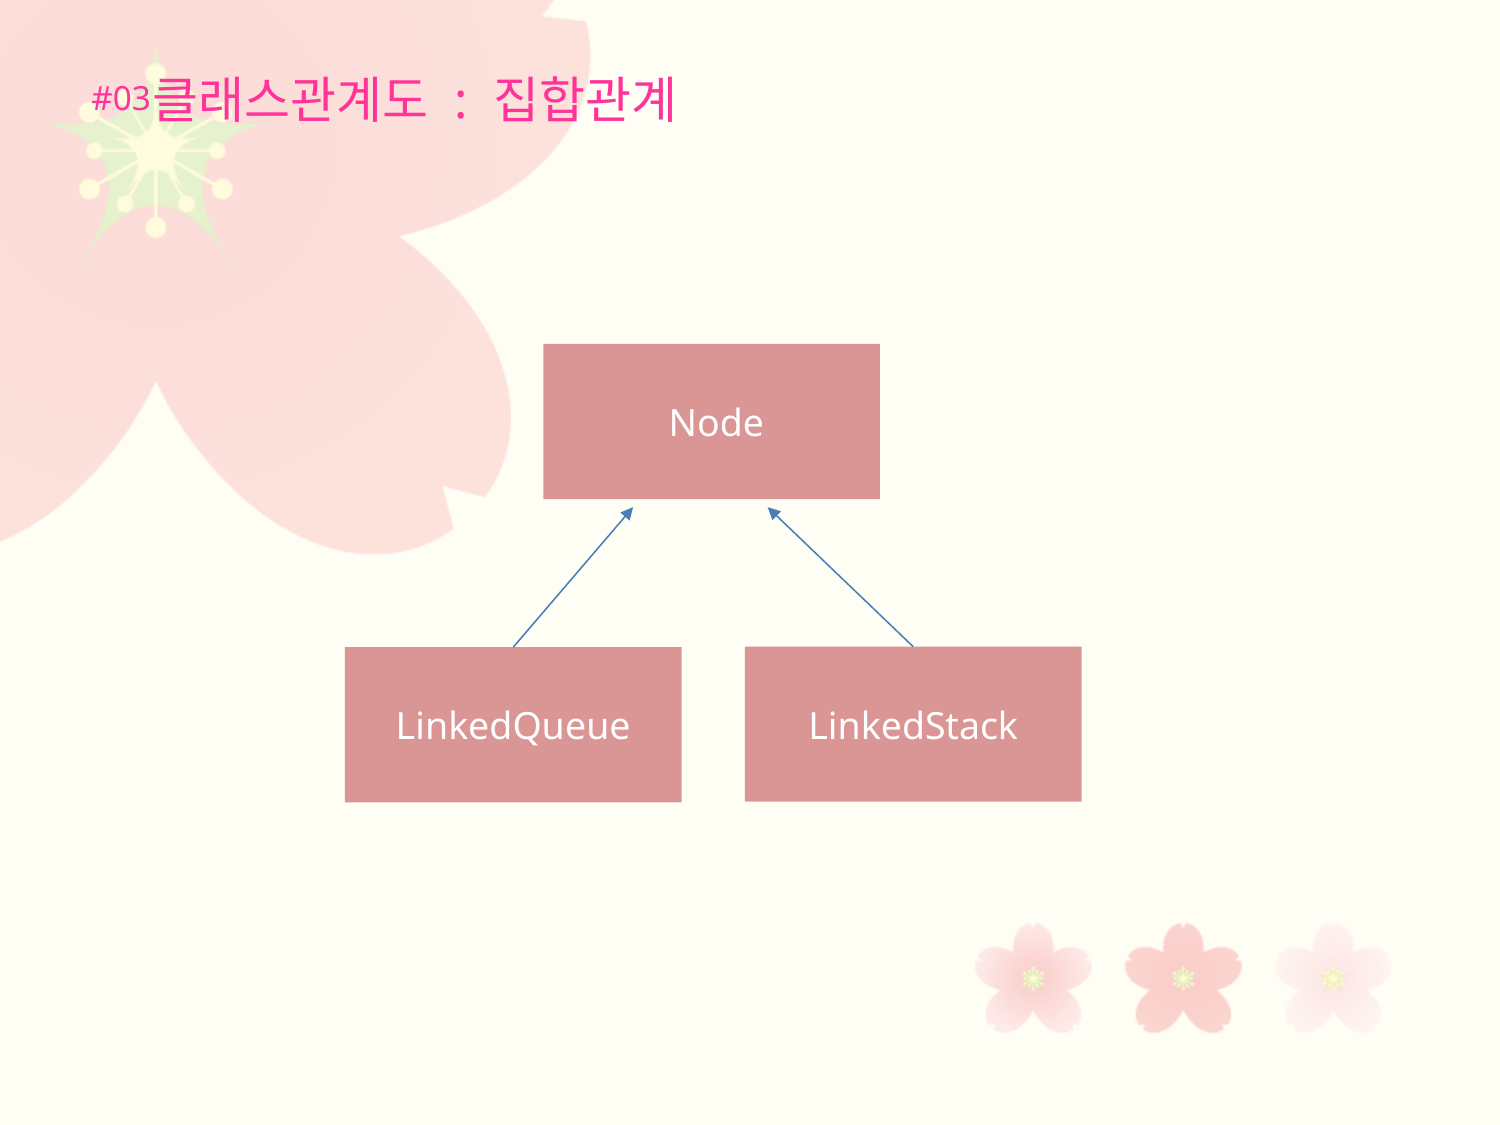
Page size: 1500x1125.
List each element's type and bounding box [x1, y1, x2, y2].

text_box [767, 506, 914, 647]
text_box [512, 506, 634, 648]
picture [0, 0, 1500, 1125]
